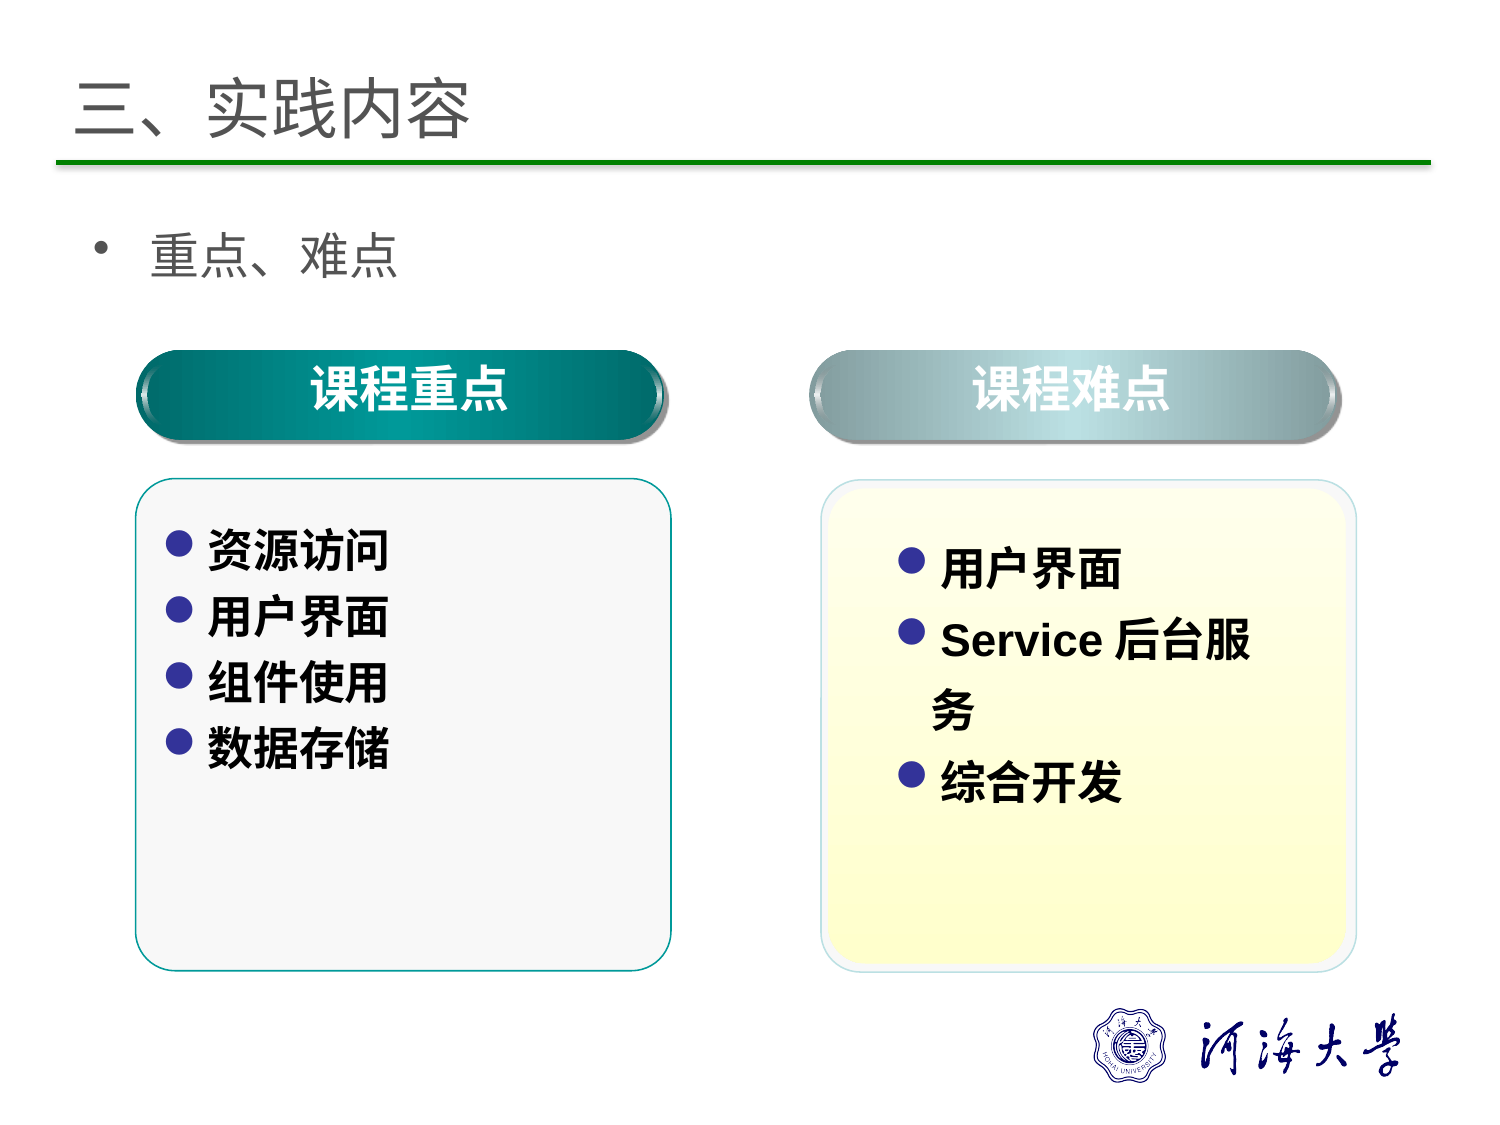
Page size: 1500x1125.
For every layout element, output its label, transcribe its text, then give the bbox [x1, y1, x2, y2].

picture [1093, 1008, 1166, 1083]
list 重点、难点 [77, 228, 1421, 338]
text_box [820, 479, 1357, 973]
picture [1201, 1013, 1400, 1077]
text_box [135, 349, 665, 440]
title 三、实践内容 [56, 37, 1438, 176]
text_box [808, 349, 1338, 440]
text_box 资源访问 用户界面 组件使用 数据存储 [147, 503, 656, 783]
text_box [135, 478, 671, 971]
